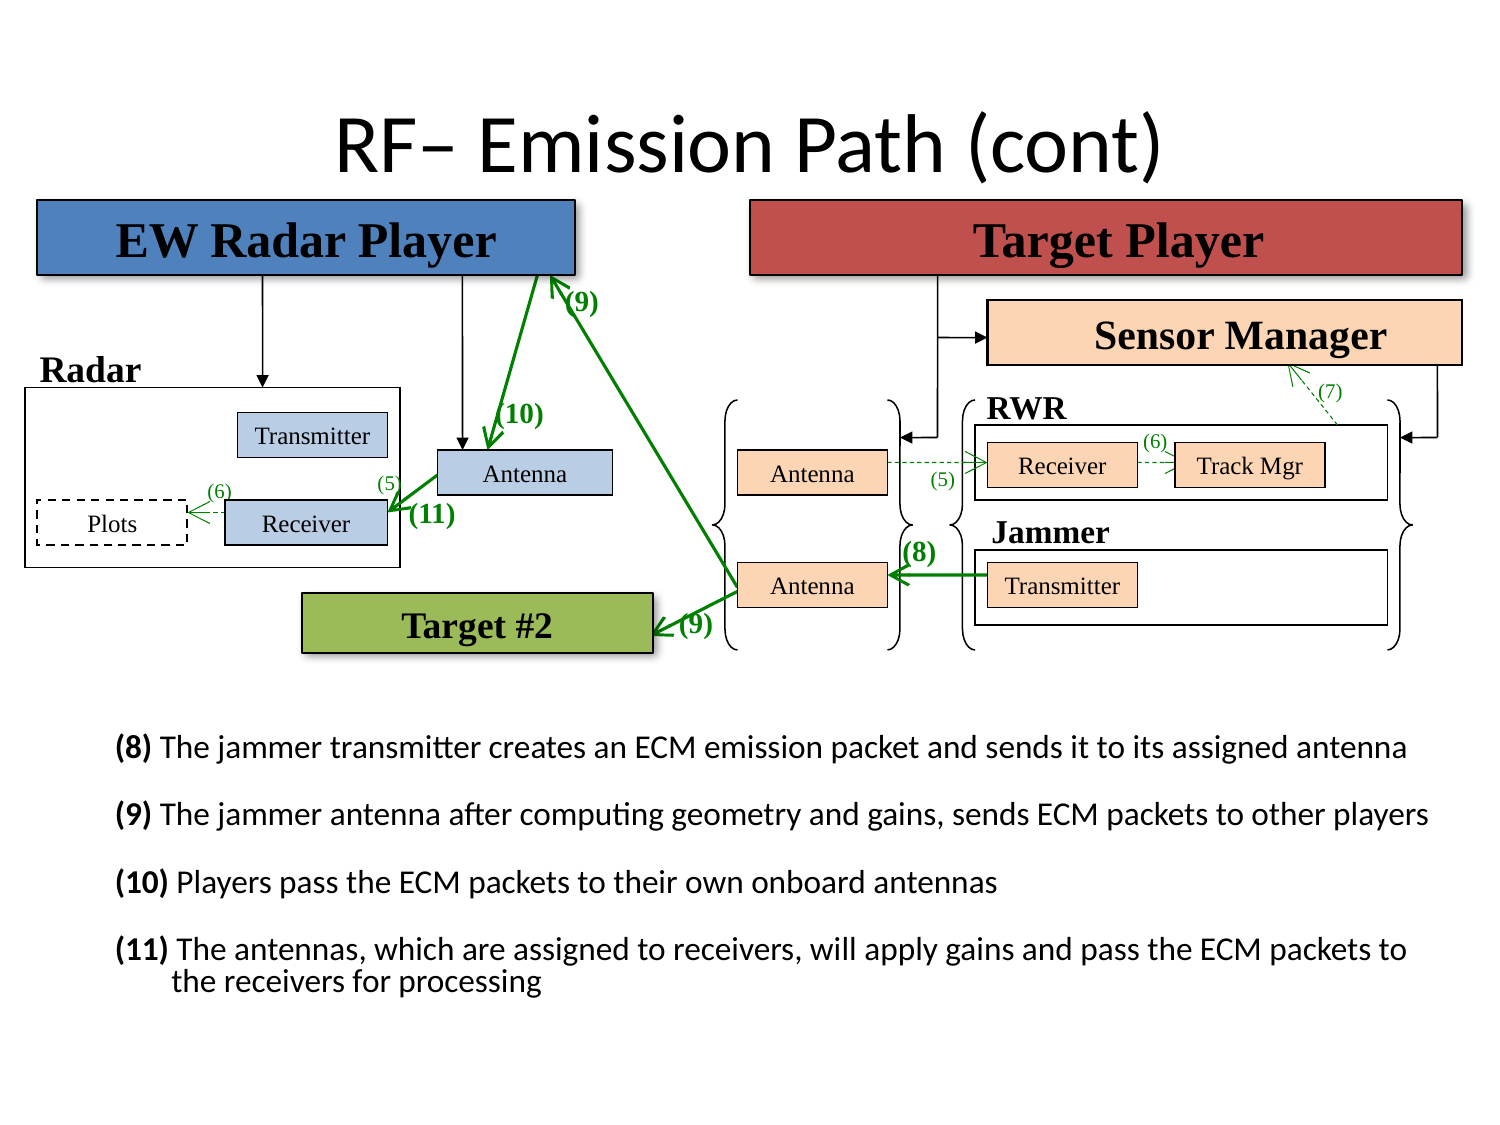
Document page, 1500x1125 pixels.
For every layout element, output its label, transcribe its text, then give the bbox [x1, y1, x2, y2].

text_box [712, 399, 738, 584]
text_box (9) [549, 274, 614, 325]
text_box [724, 567, 737, 596]
text_box [24, 387, 400, 568]
text_box [887, 399, 909, 524]
text_box Antenna [437, 450, 613, 496]
text_box [962, 399, 975, 462]
text_box Antenna [737, 450, 888, 496]
text_box [485, 438, 499, 450]
text_box Transmitter [987, 562, 1138, 608]
text_box [937, 331, 987, 344]
text_box Antenna [737, 562, 888, 608]
text_box [952, 470, 975, 574]
text_box [456, 285, 469, 450]
text_box [1387, 399, 1413, 650]
text_box [256, 285, 269, 388]
text_box [887, 576, 900, 650]
text_box Plots [37, 500, 188, 546]
text_box (8) [887, 524, 952, 575]
text_box [900, 431, 937, 444]
text_box [1399, 431, 1437, 444]
title RF– Emission Path (cont) [75, 45, 1425, 233]
text_box [188, 510, 214, 524]
text_box [975, 549, 1387, 625]
text_box [388, 503, 393, 513]
text_box [964, 451, 987, 471]
text_box (5) [915, 458, 971, 498]
text_box Receiver [987, 442, 1138, 488]
text_box [728, 593, 738, 650]
text_box Sensor Manager [987, 300, 1463, 365]
text_box Transmitter [237, 412, 388, 458]
text_box EW Radar Player [37, 200, 575, 275]
text_box (5) [362, 462, 417, 503]
text_box Track Mgr [1174, 442, 1325, 488]
text_box (11) [393, 487, 471, 538]
text_box Jammer [975, 502, 1150, 549]
text_box Receiver [224, 500, 388, 546]
text_box RWR [962, 375, 1113, 424]
text_box [975, 424, 1387, 500]
text_box [962, 576, 976, 650]
text_box (9) [664, 596, 728, 647]
text_box Radar [24, 337, 175, 387]
list (8) The jammer transmitter creates an ECM emission packet and sends it to its assigned antenna (9) The jammer antenna after computing geometry and gains, sends ECM packets to other players (10) Players pass the ECM packets to their own onboard antennas (11) The antennas, which are assigned to receivers, will apply gains and pass the ECM packets to the receivers for processing [99, 725, 1450, 1038]
text_box (10) [480, 387, 559, 438]
text_box (6) [1128, 420, 1183, 461]
text_box (6) [192, 470, 247, 511]
text_box (7) [1303, 370, 1358, 411]
text_box Target #2 [301, 593, 654, 653]
text_box Target Player [750, 200, 1463, 275]
